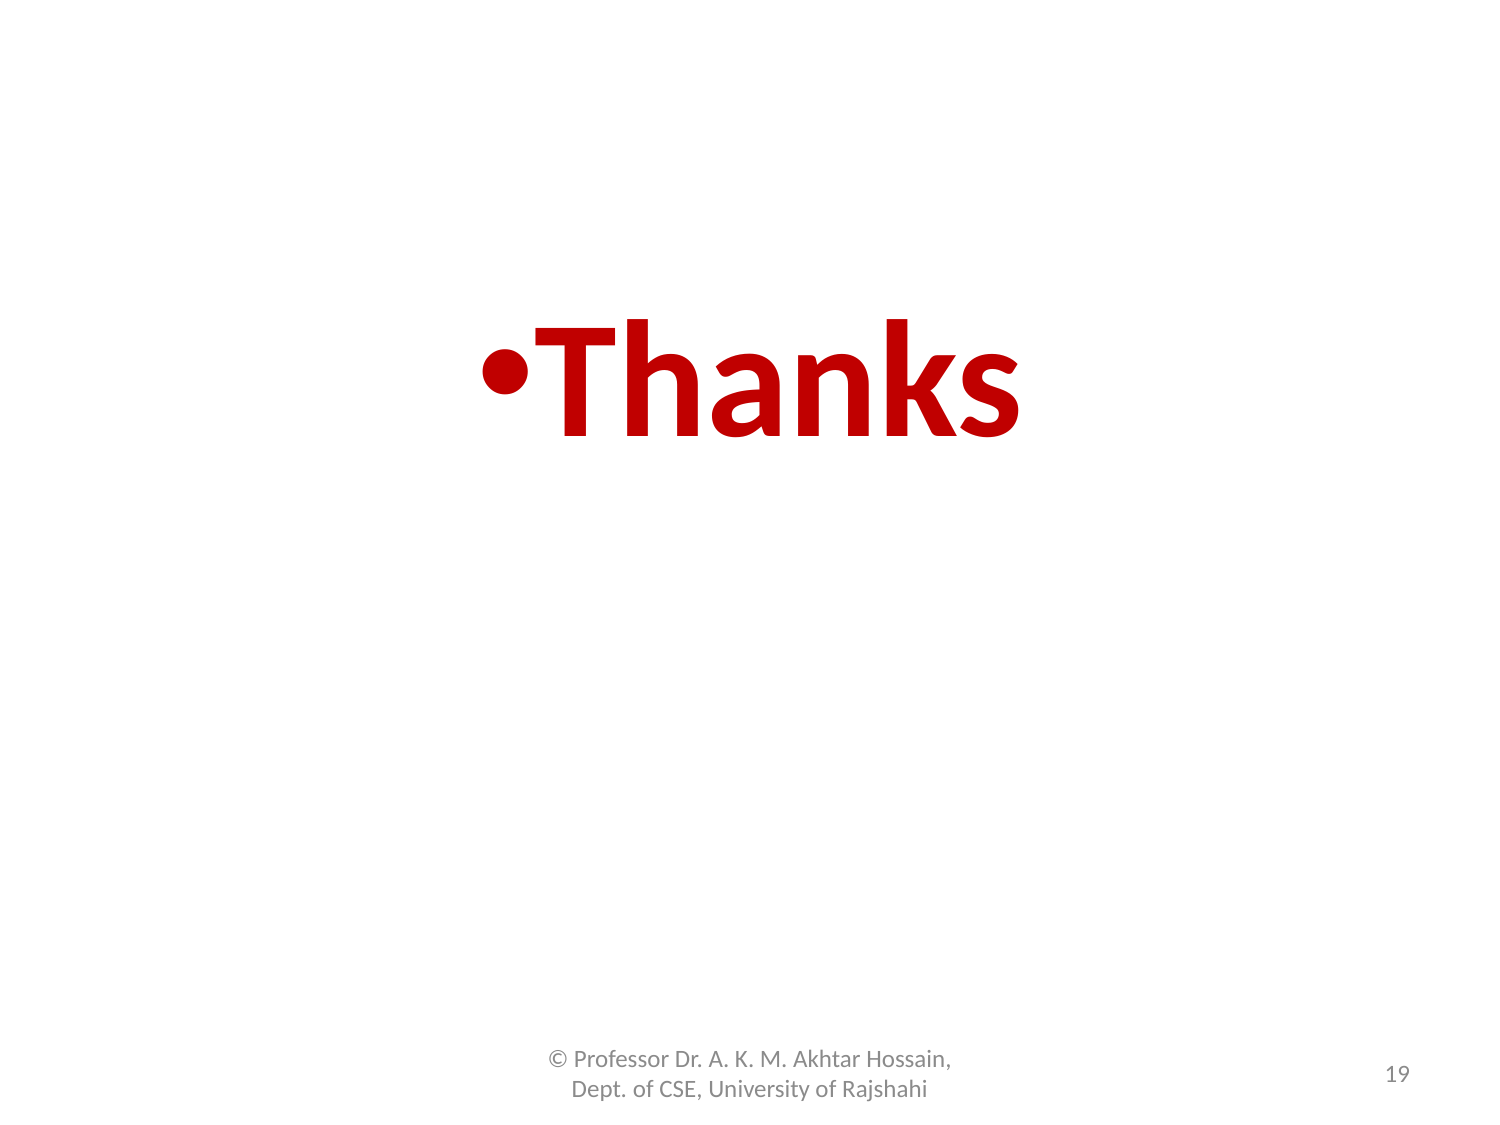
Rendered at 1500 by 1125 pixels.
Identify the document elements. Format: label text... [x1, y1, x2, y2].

slide_number 19 [1074, 1042, 1425, 1103]
footer © Professor Dr. A. K. M. Akhtar Hossain, Dept. of CSE, University of Rajshahi [512, 1042, 988, 1103]
list Thanks [74, 262, 1426, 1006]
